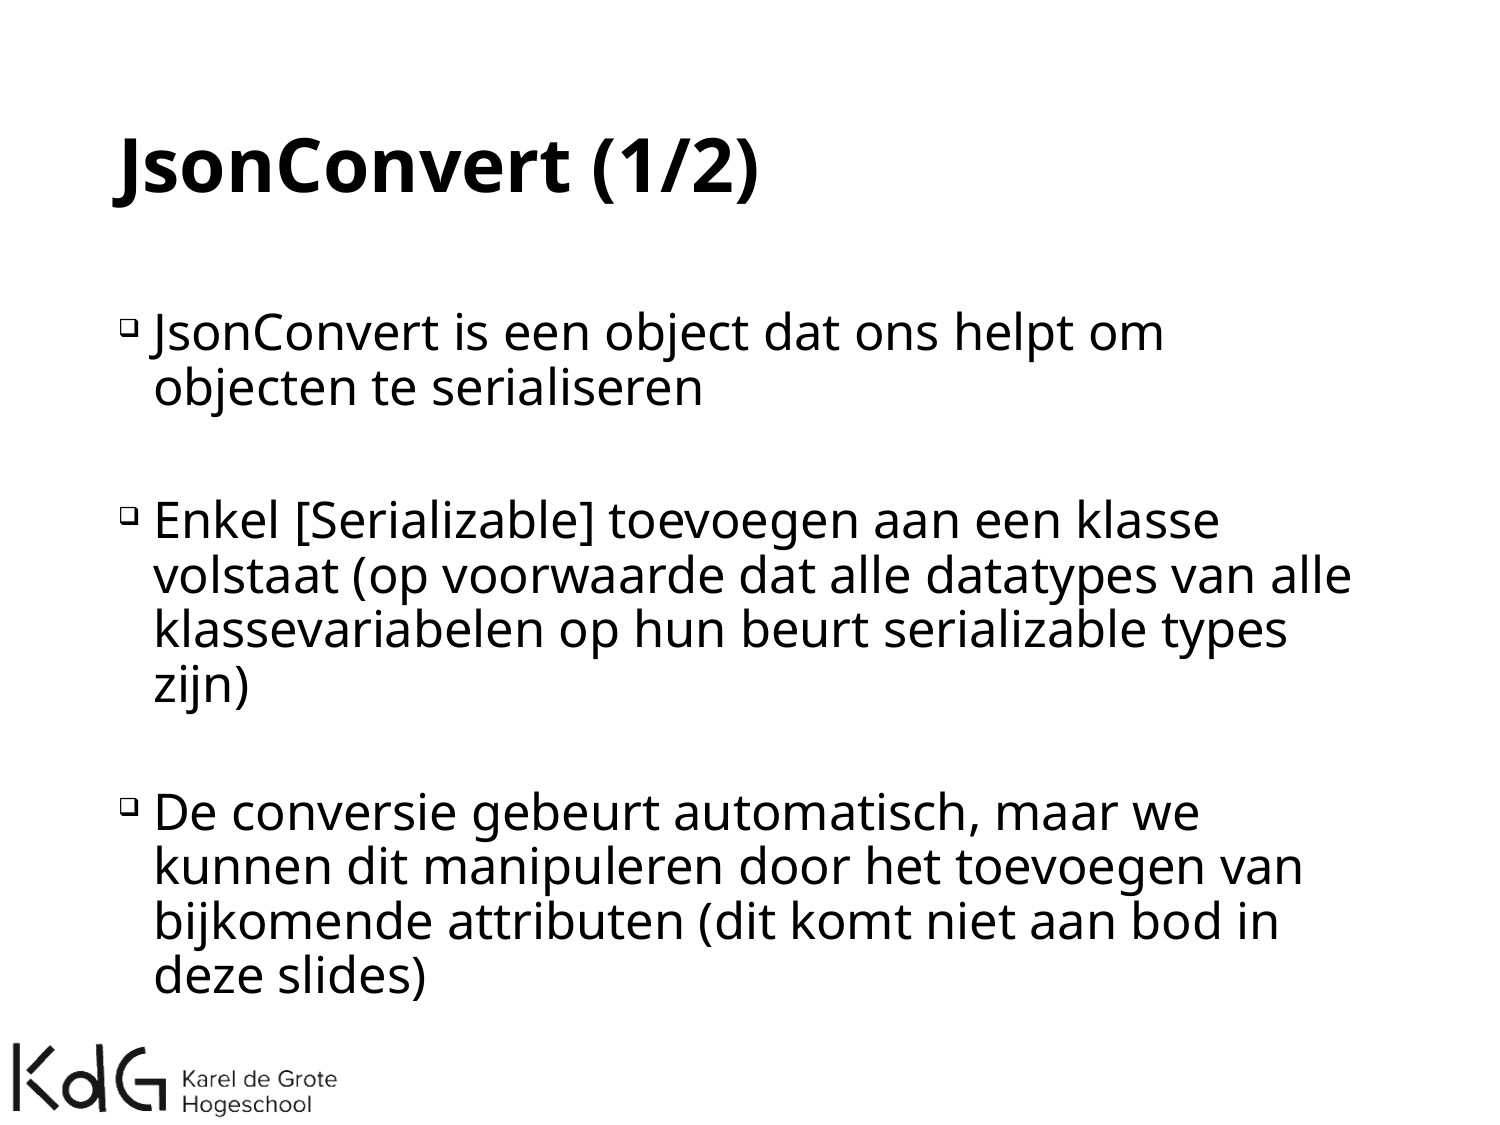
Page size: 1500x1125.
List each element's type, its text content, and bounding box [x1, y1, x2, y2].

picture [0, 997, 383, 1125]
title JsonConvert (1/2) [103, 59, 1397, 278]
list JsonConvert is een object dat ons helpt om objecten te serialiseren Enkel [Serializable] toevoegen aan een klasse volstaat (op voorwaarde dat alle datatypes van alle klassevariabelen op hun beurt serializable types zijn) De conversie gebeurt automatisch, maar we kunnen dit manipuleren door het toevoegen van bijkomende attributen (dit komt niet aan bod in deze slides) [103, 299, 1397, 1014]
